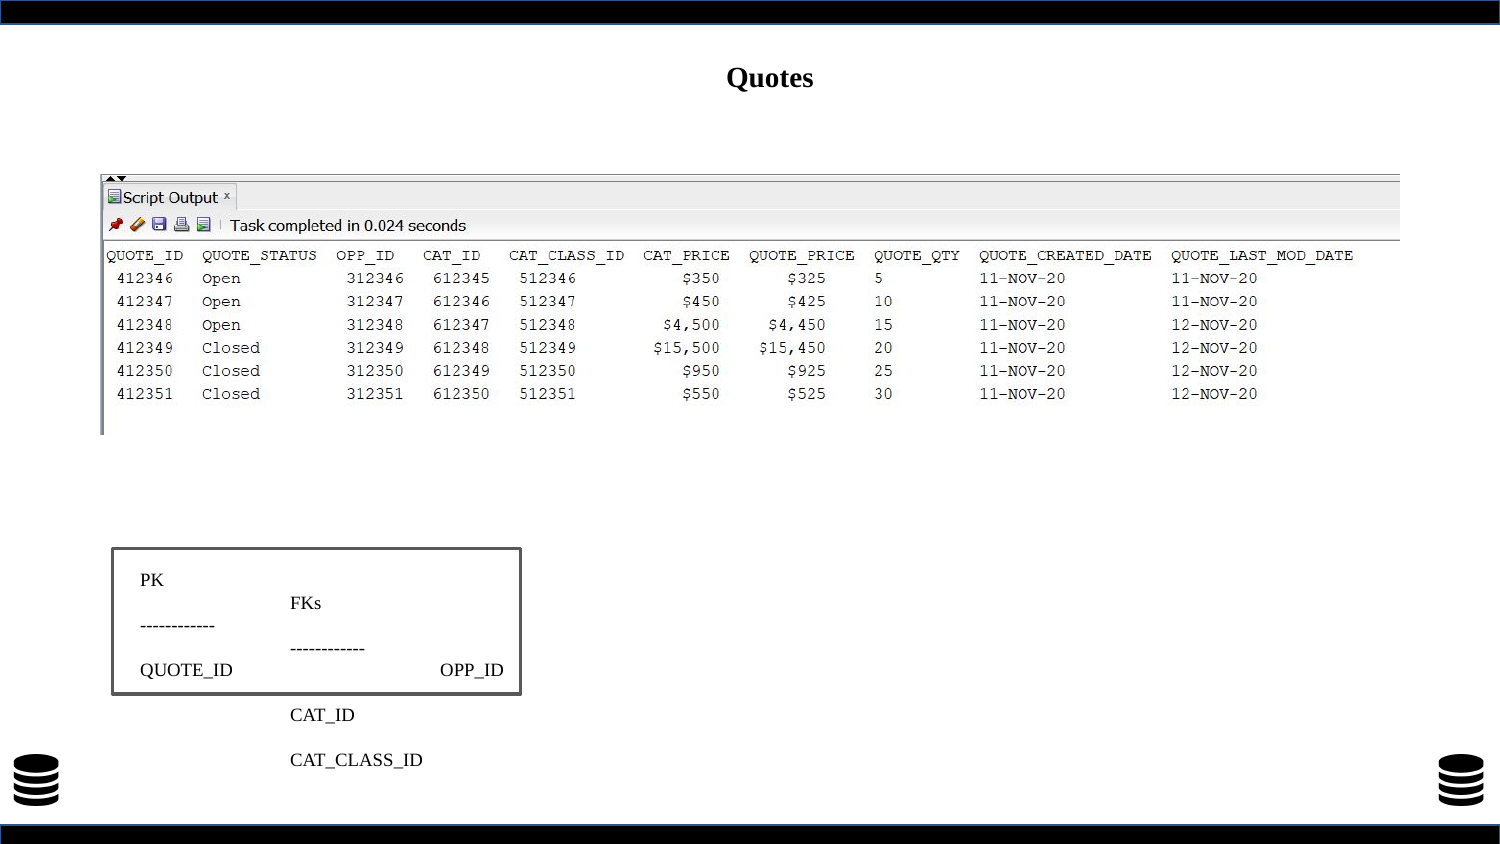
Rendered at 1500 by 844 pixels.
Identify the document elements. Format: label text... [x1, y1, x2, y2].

text_box PK FKs ------------ ------------ QUOTE_ID OPP_ID CAT_ID CAT_CLASS_ID [125, 552, 566, 813]
picture [10, 754, 62, 806]
list Quotes [123, 24, 1417, 671]
picture [100, 174, 1400, 435]
picture [1435, 754, 1487, 806]
text_box [112, 548, 521, 694]
text_box [0, 0, 1500, 24]
text_box [0, 824, 1500, 844]
